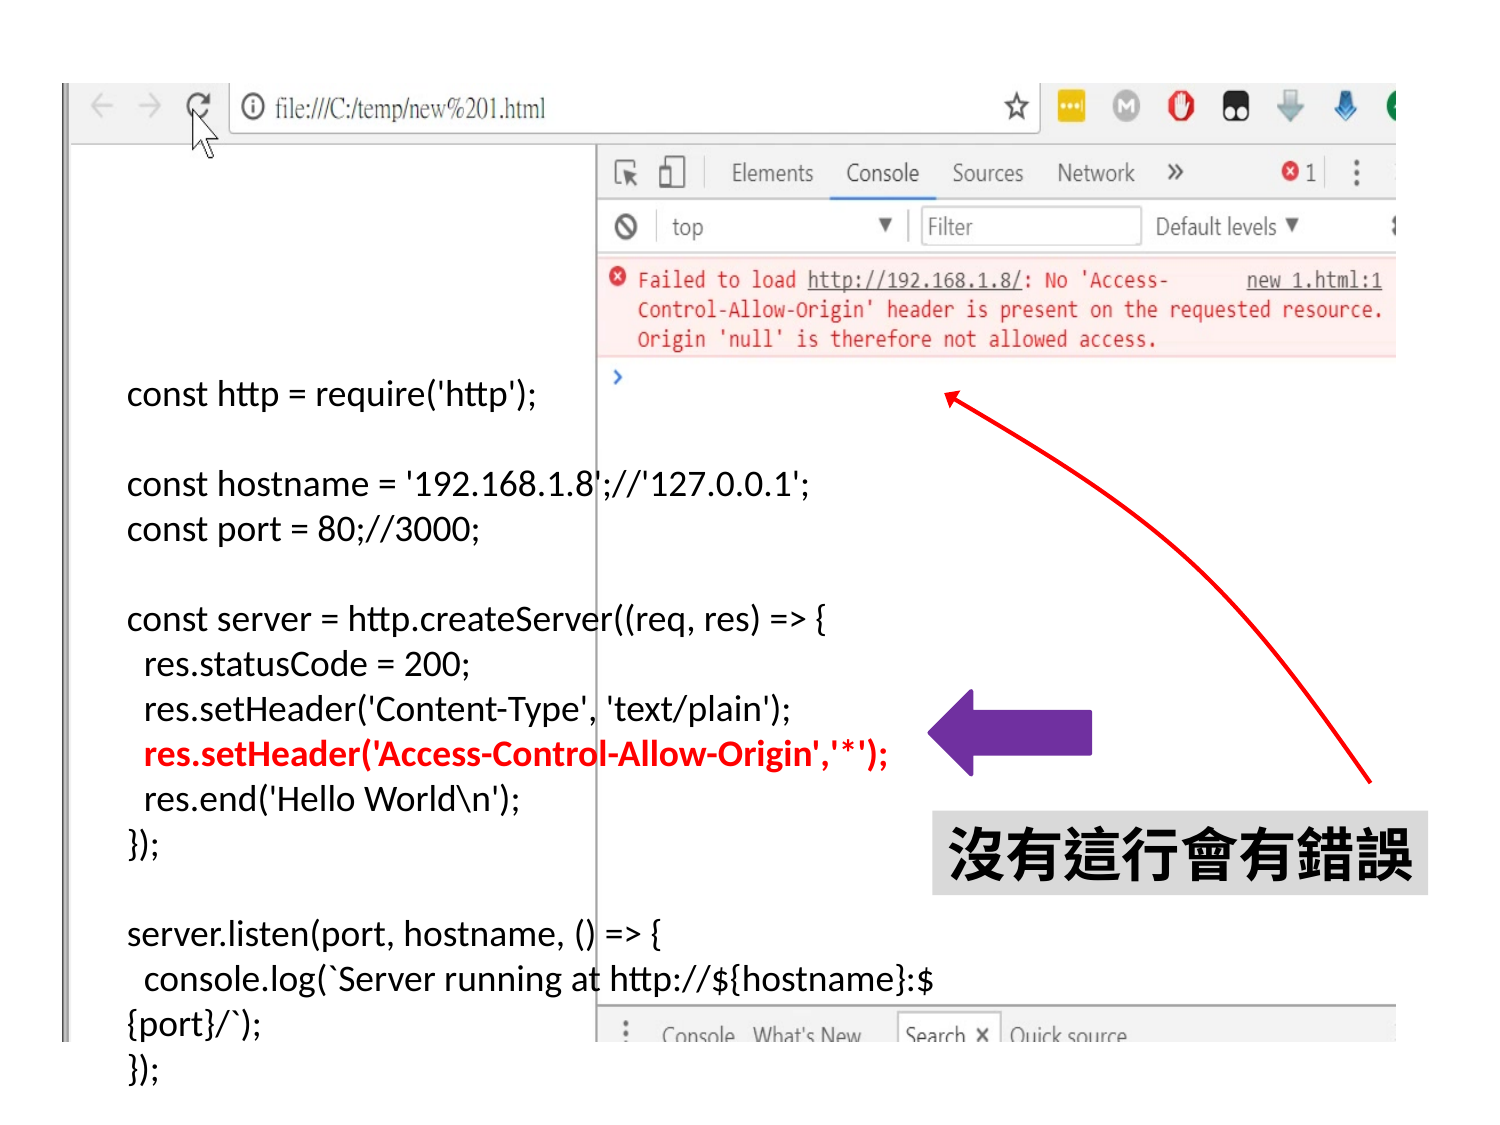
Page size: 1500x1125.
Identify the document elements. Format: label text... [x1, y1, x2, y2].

text_box 沒有這行會有錯誤 [1401, 810, 1429, 896]
picture [62, 83, 1396, 1042]
text_box const http = require('http'); const hostname = '192.168.1.8';//'127.0.0.1'; const port = 80;//3000; const server = http.createServer((req, res) => { res.statusCode = 200; res.setHeader('Content-Type', 'text/plain'); res.setHeader('Access-Control-Allow-Origin','*'); res.end('Hello World\n'); }); server.listen(port, hostname, () => { console.log(`Server running at http://${hostname}:${port}/`); }); [112, 1050, 1010, 1097]
